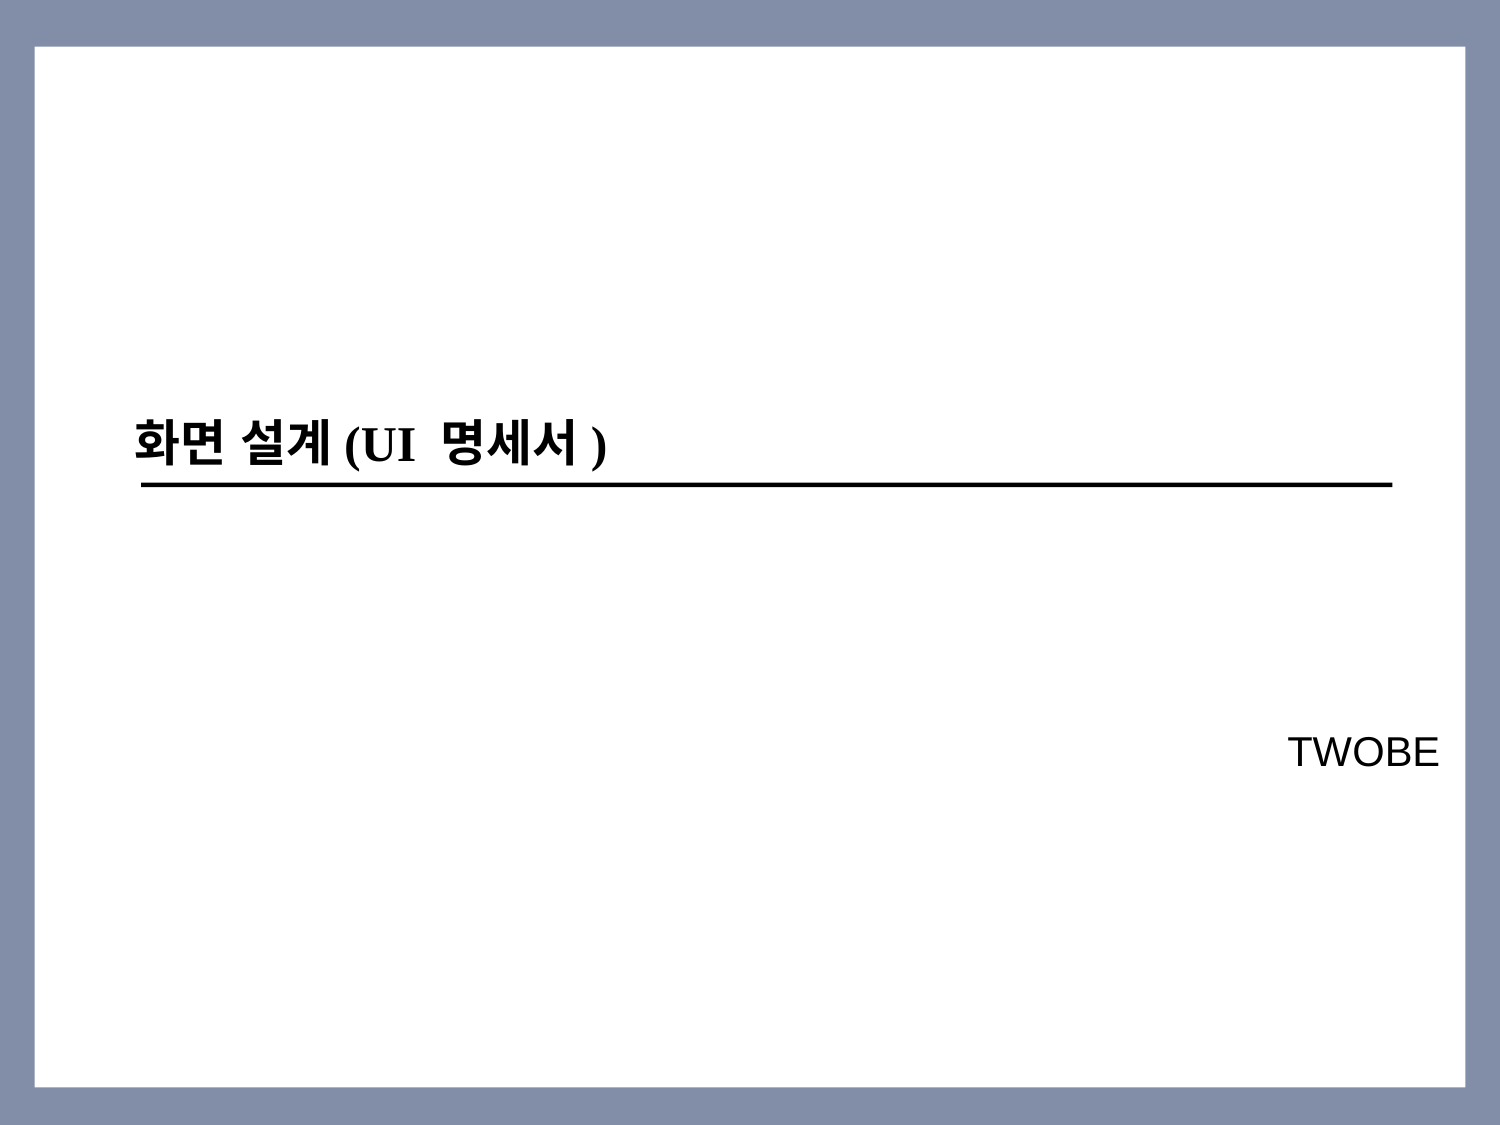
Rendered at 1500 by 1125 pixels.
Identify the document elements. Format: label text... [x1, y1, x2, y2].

text_box TWOBE [1272, 717, 1456, 783]
title 화면 설계(UI 명세서) [119, 320, 1395, 488]
